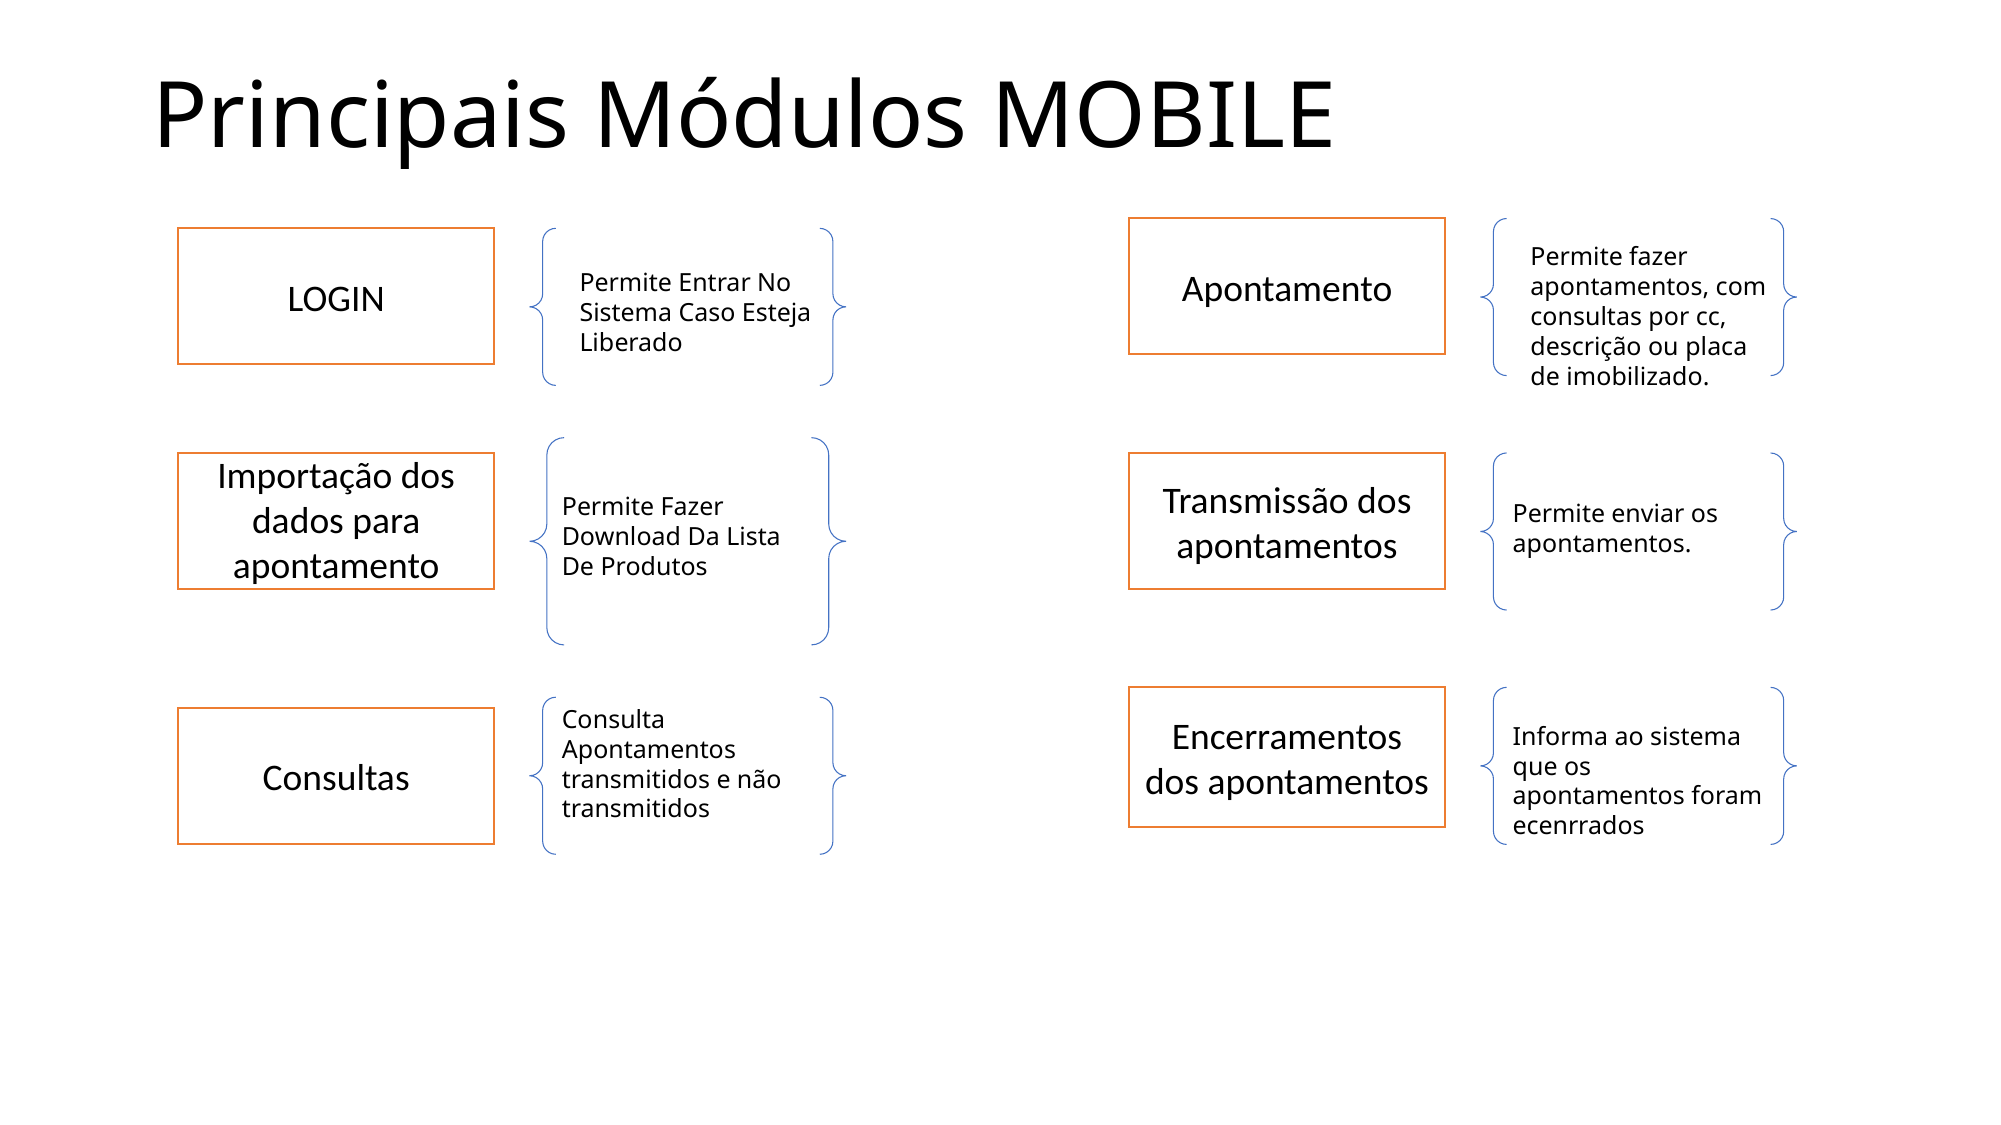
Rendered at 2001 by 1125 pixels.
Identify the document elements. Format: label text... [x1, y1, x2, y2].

text_box [529, 437, 847, 646]
text_box Encerramentos dos apontamentos [1128, 686, 1446, 828]
text_box Permite fazer apontamentos, com consultas por cc, descrição ou placa de imobilizado. [1515, 233, 1797, 398]
text_box [1480, 452, 1797, 611]
text_box [1480, 217, 1785, 377]
text_box Importação dos dados para apontamento [177, 452, 495, 590]
text_box Permite enviar os apontamentos. [1497, 490, 1780, 565]
text_box Informa ao sistema que os apontamentos foram ecenrrados [1497, 712, 1780, 848]
text_box Apontamento [1128, 217, 1446, 355]
text_box [529, 700, 847, 855]
text_box Consultas [177, 707, 495, 845]
text_box Permite Fazer Download Da Lista De Produtos [547, 483, 829, 588]
text_box [529, 227, 834, 386]
text_box Permite Entrar No Sistema Caso Esteja Liberado [564, 259, 846, 364]
text_box LOGIN [177, 227, 495, 365]
text_box Transmissão dos apontamentos [1128, 452, 1446, 590]
text_box Consulta Apontamentos transmitidos e não transmitidos [547, 695, 829, 831]
text_box [1480, 686, 1797, 842]
title Principais Módulos MOBILE [137, 59, 1863, 176]
